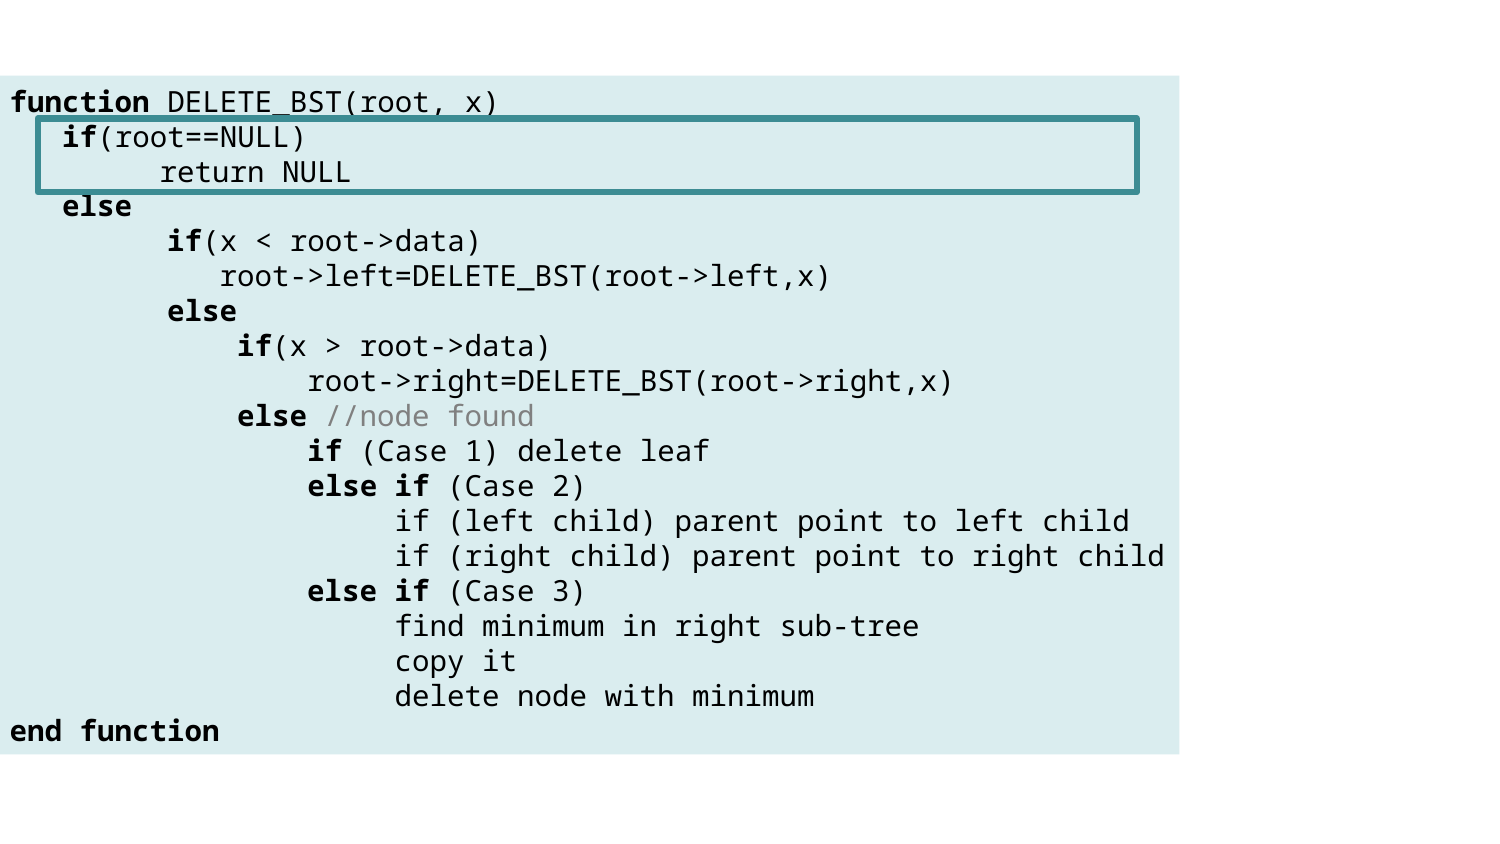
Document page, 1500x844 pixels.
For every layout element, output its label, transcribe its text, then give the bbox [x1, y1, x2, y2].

text_box [37, 118, 1137, 193]
text_box function DELETE_BST(root, x) if(root==NULL) return NULL else if(x < root->data) root->left=DELETE_BST(root->left,x) else if(x > root->data) root->right=DELETE_BST(root->right,x) else //node found if (Case 1) delete leaf else if (Case 2) if (left child) parent point to left child if (right child) parent point to right child else if (Case 3) find minimum in right sub-tree copy it delete node with minimum end function [0, 75, 1180, 755]
